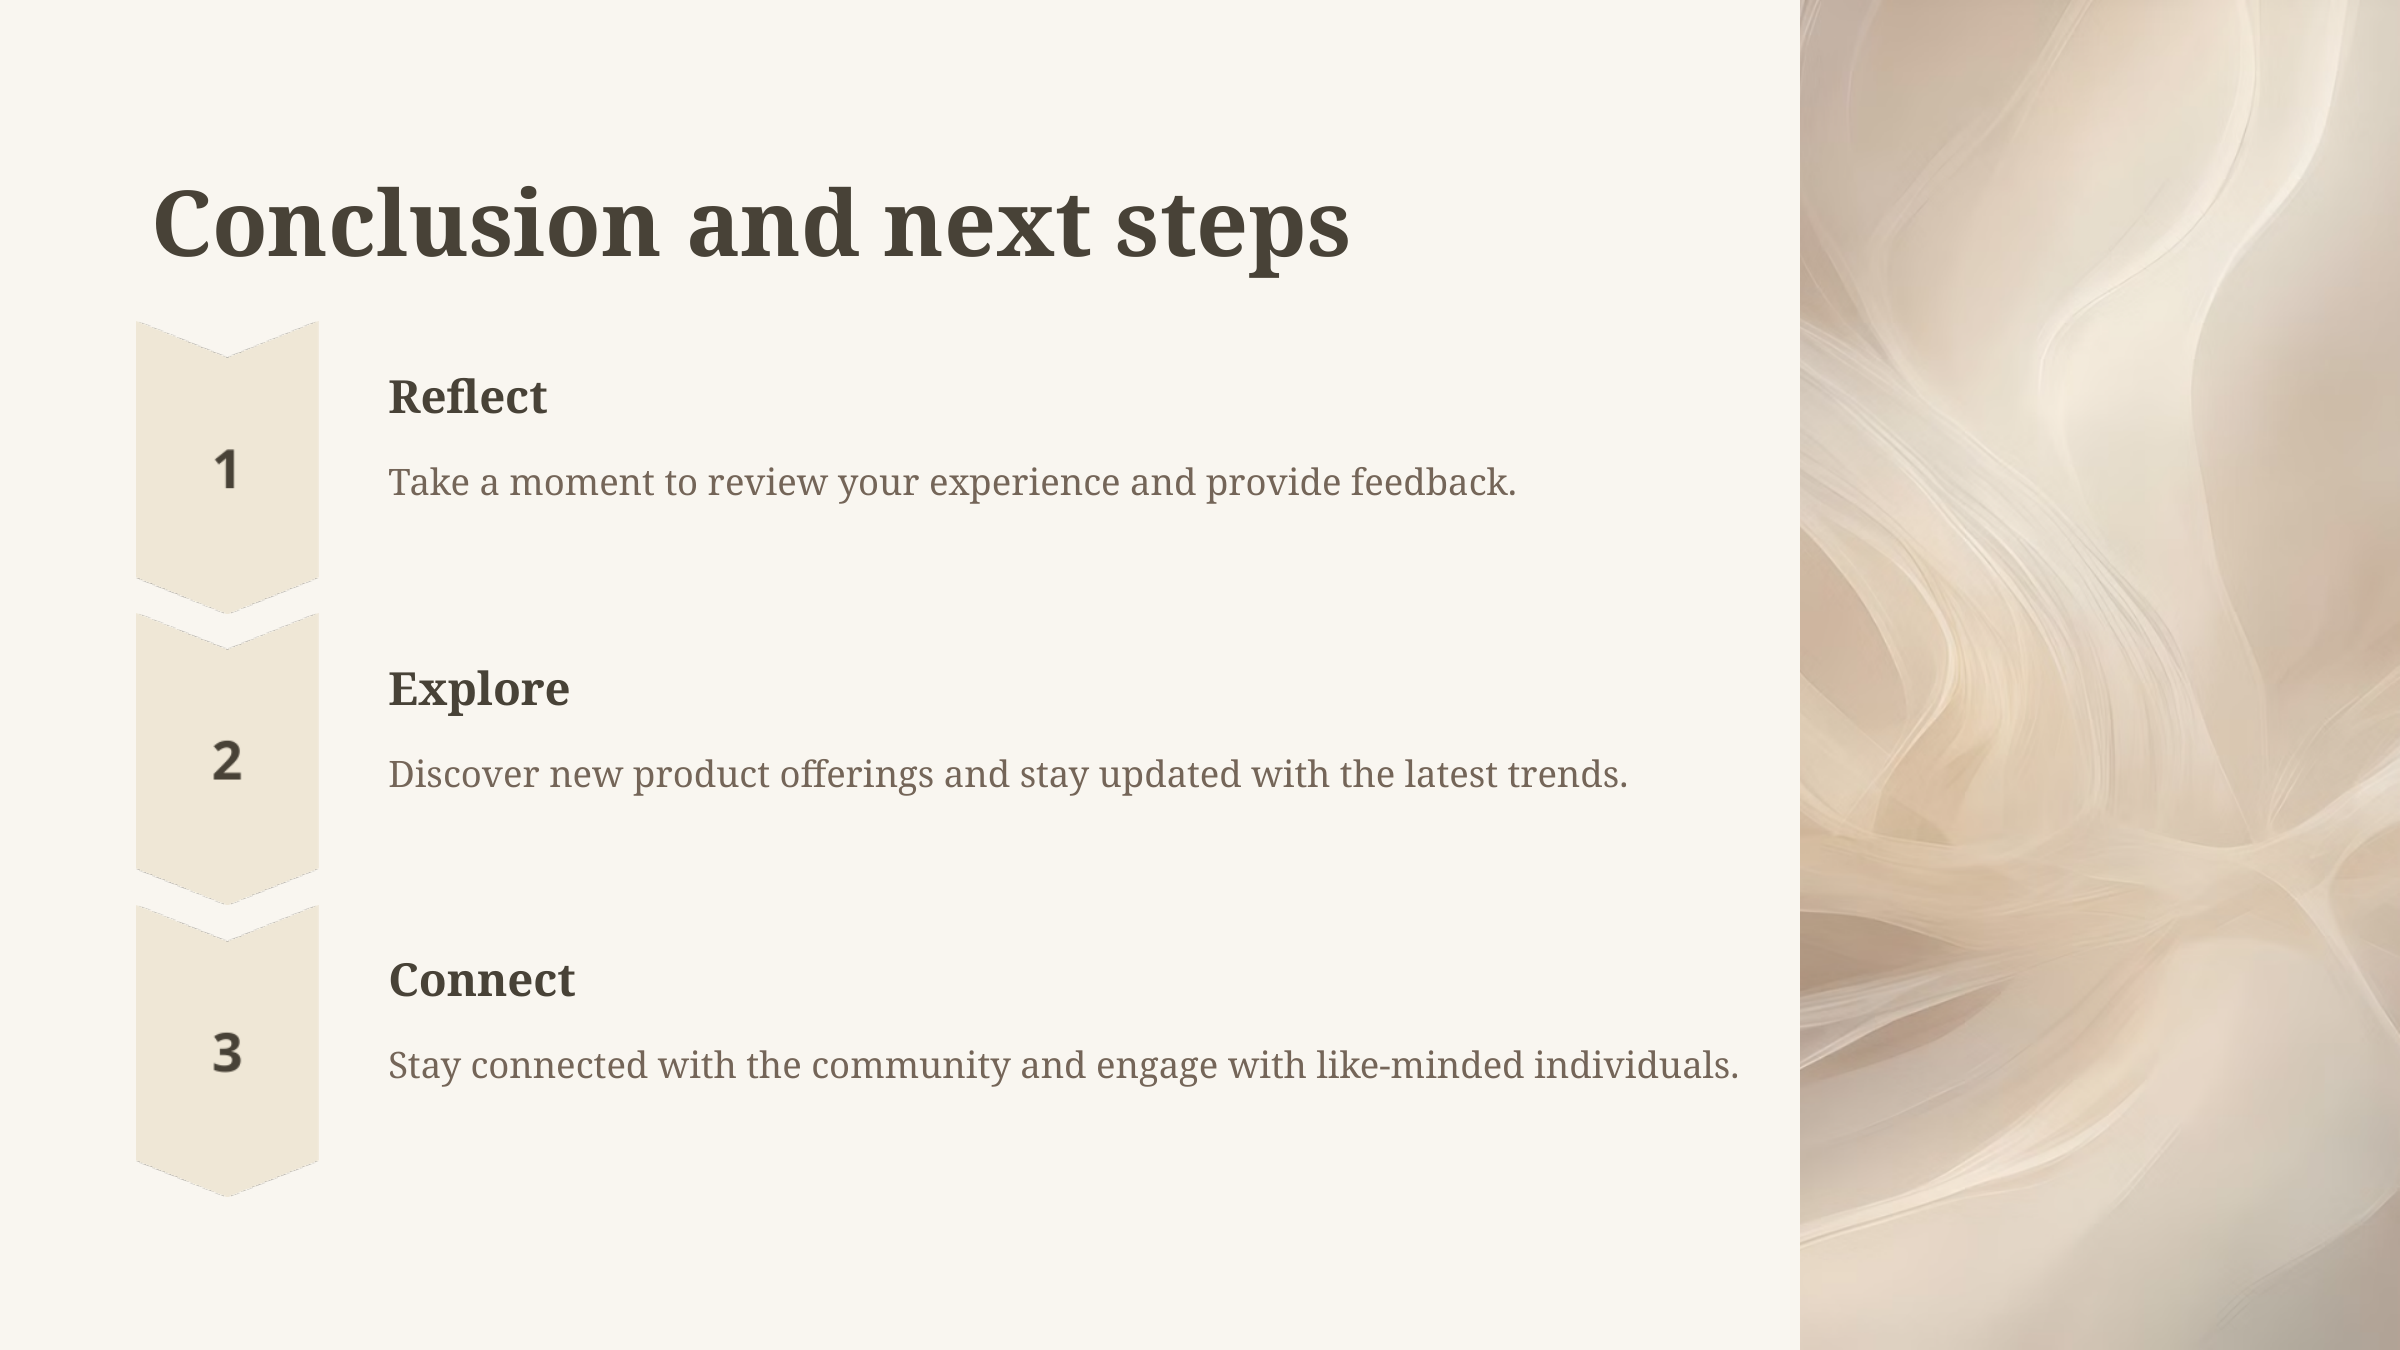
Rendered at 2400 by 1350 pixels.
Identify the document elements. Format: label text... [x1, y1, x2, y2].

picture [1799, 0, 2400, 1350]
picture [136, 321, 319, 1197]
text_box Reflect [373, 358, 830, 416]
text_box [0, 0, 1799, 1350]
text_box Take a moment to review your experience and provide feedback. [373, 437, 1664, 496]
text_box Conclusion and next steps [136, 153, 1306, 268]
text_box Discover new product offerings and stay updated with the latest trends. [373, 728, 1664, 787]
text_box Explore [373, 649, 830, 707]
text_box Stay connected with the community and engage with like-minded individuals. [373, 1020, 1664, 1079]
text_box Connect [373, 941, 830, 999]
